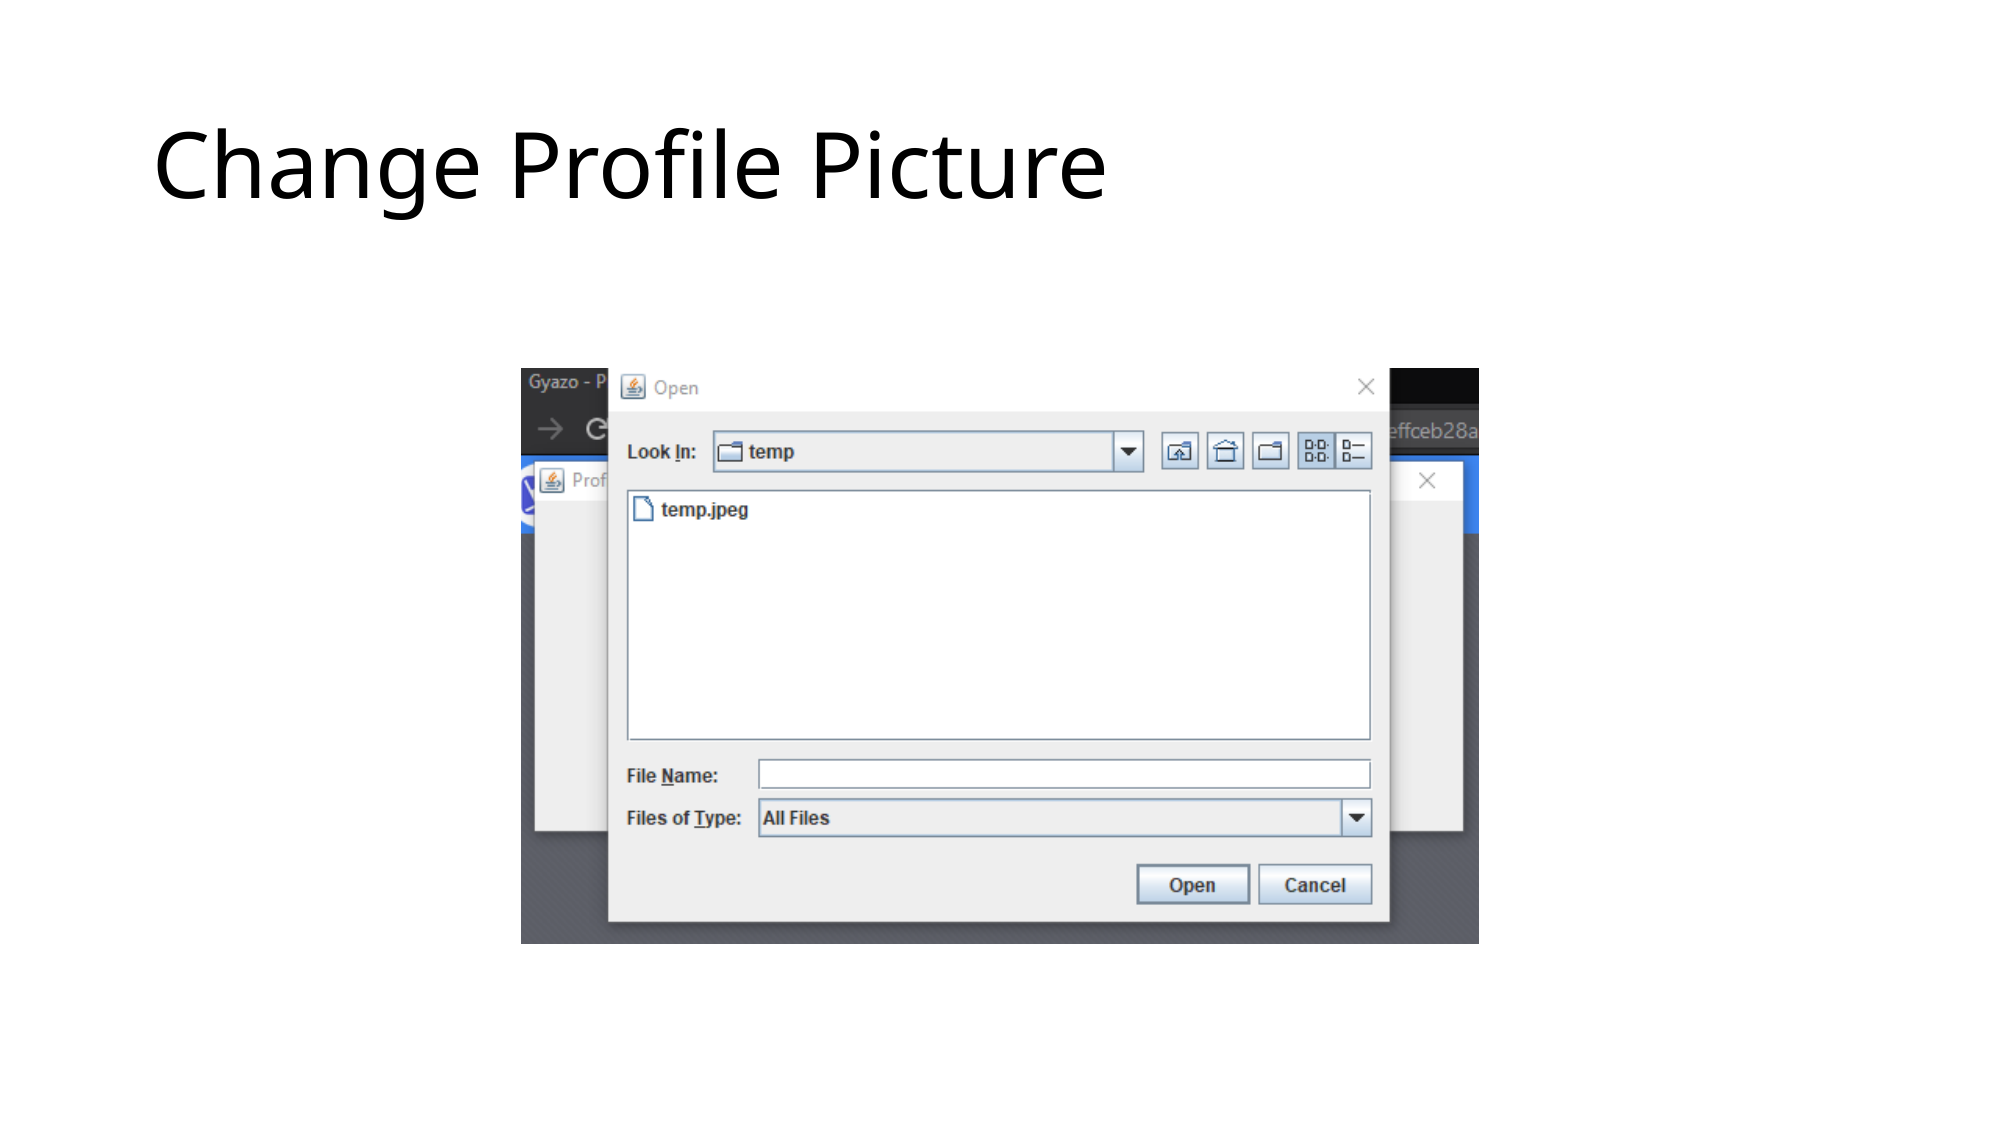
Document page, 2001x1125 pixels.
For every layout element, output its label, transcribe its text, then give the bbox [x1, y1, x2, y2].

title Change Profile Picture [137, 59, 1863, 278]
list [521, 368, 1479, 944]
